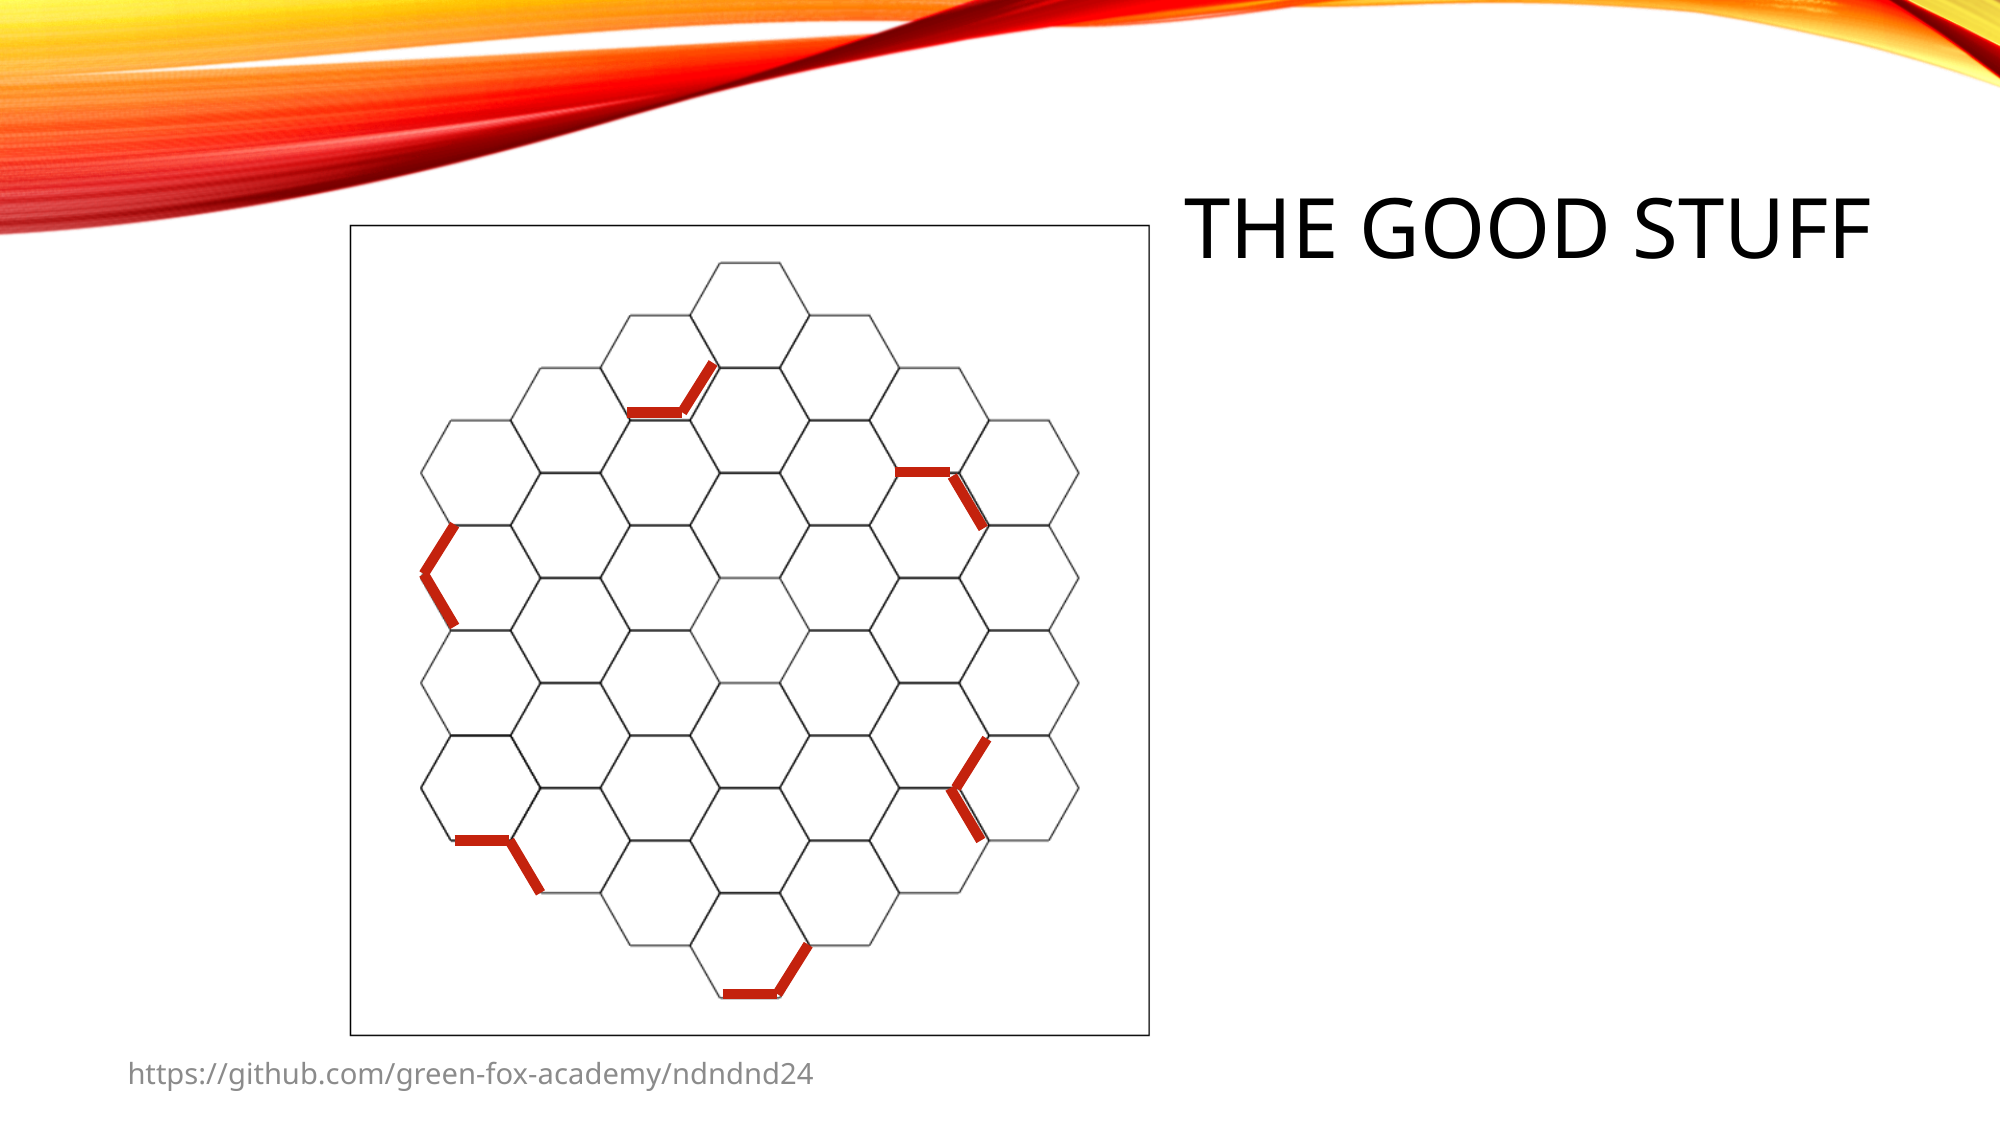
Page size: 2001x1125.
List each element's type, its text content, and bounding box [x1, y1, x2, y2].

picture [0, 0, 2000, 1043]
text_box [777, 944, 809, 995]
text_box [509, 840, 541, 894]
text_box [949, 787, 982, 841]
title The good stuff [474, 125, 1888, 338]
footer https://github.com/green-fox-academy/ndndnd24 [112, 1042, 1388, 1103]
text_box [681, 362, 714, 413]
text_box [423, 524, 455, 575]
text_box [952, 475, 984, 529]
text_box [423, 575, 455, 627]
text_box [955, 738, 988, 789]
